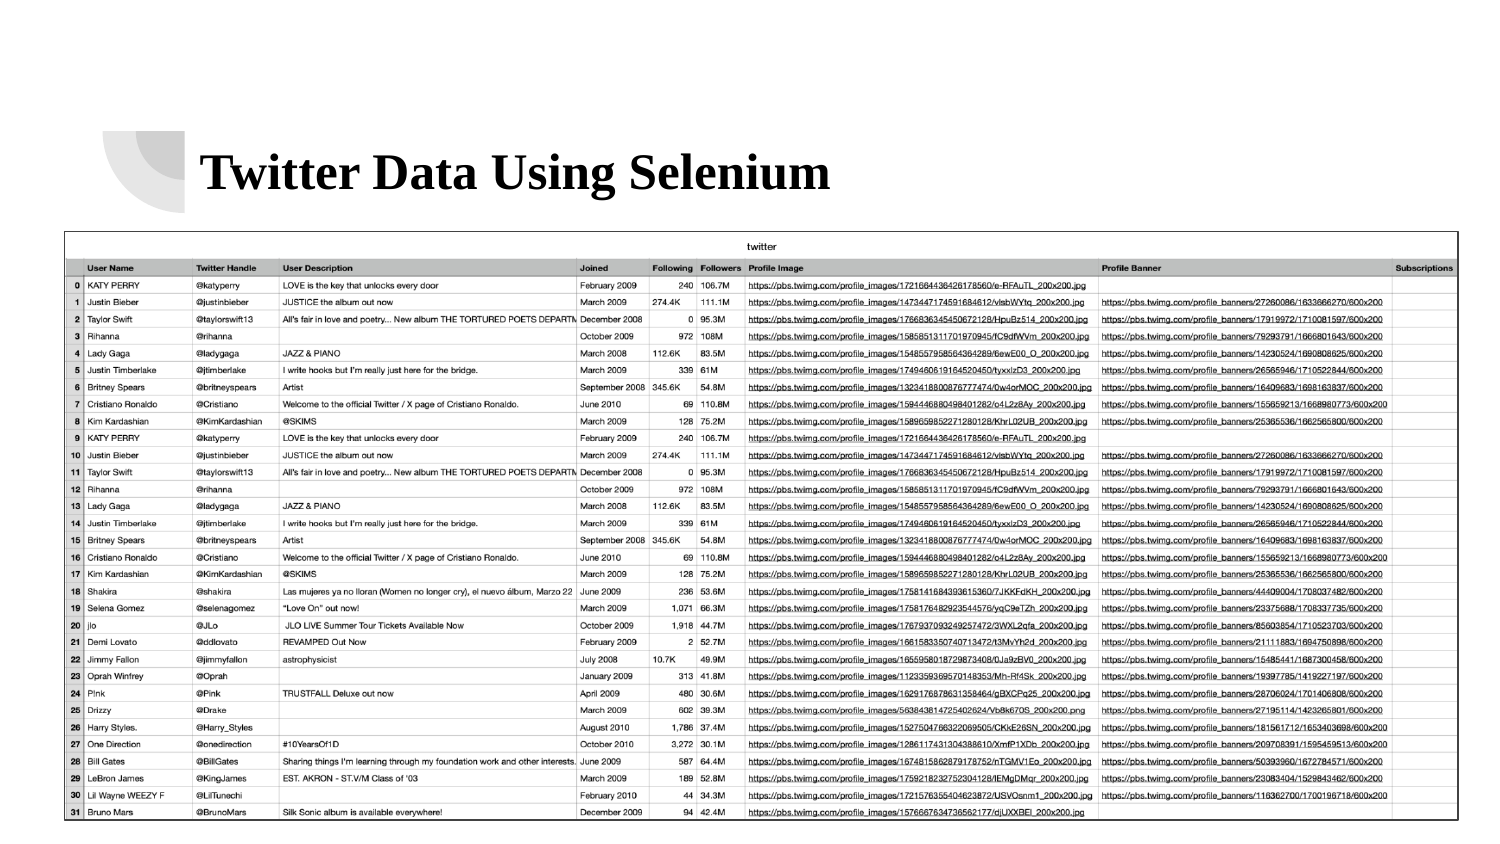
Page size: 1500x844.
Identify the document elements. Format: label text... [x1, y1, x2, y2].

title Twitter Data Using Selenium [184, 123, 1338, 216]
picture [64, 232, 1458, 820]
